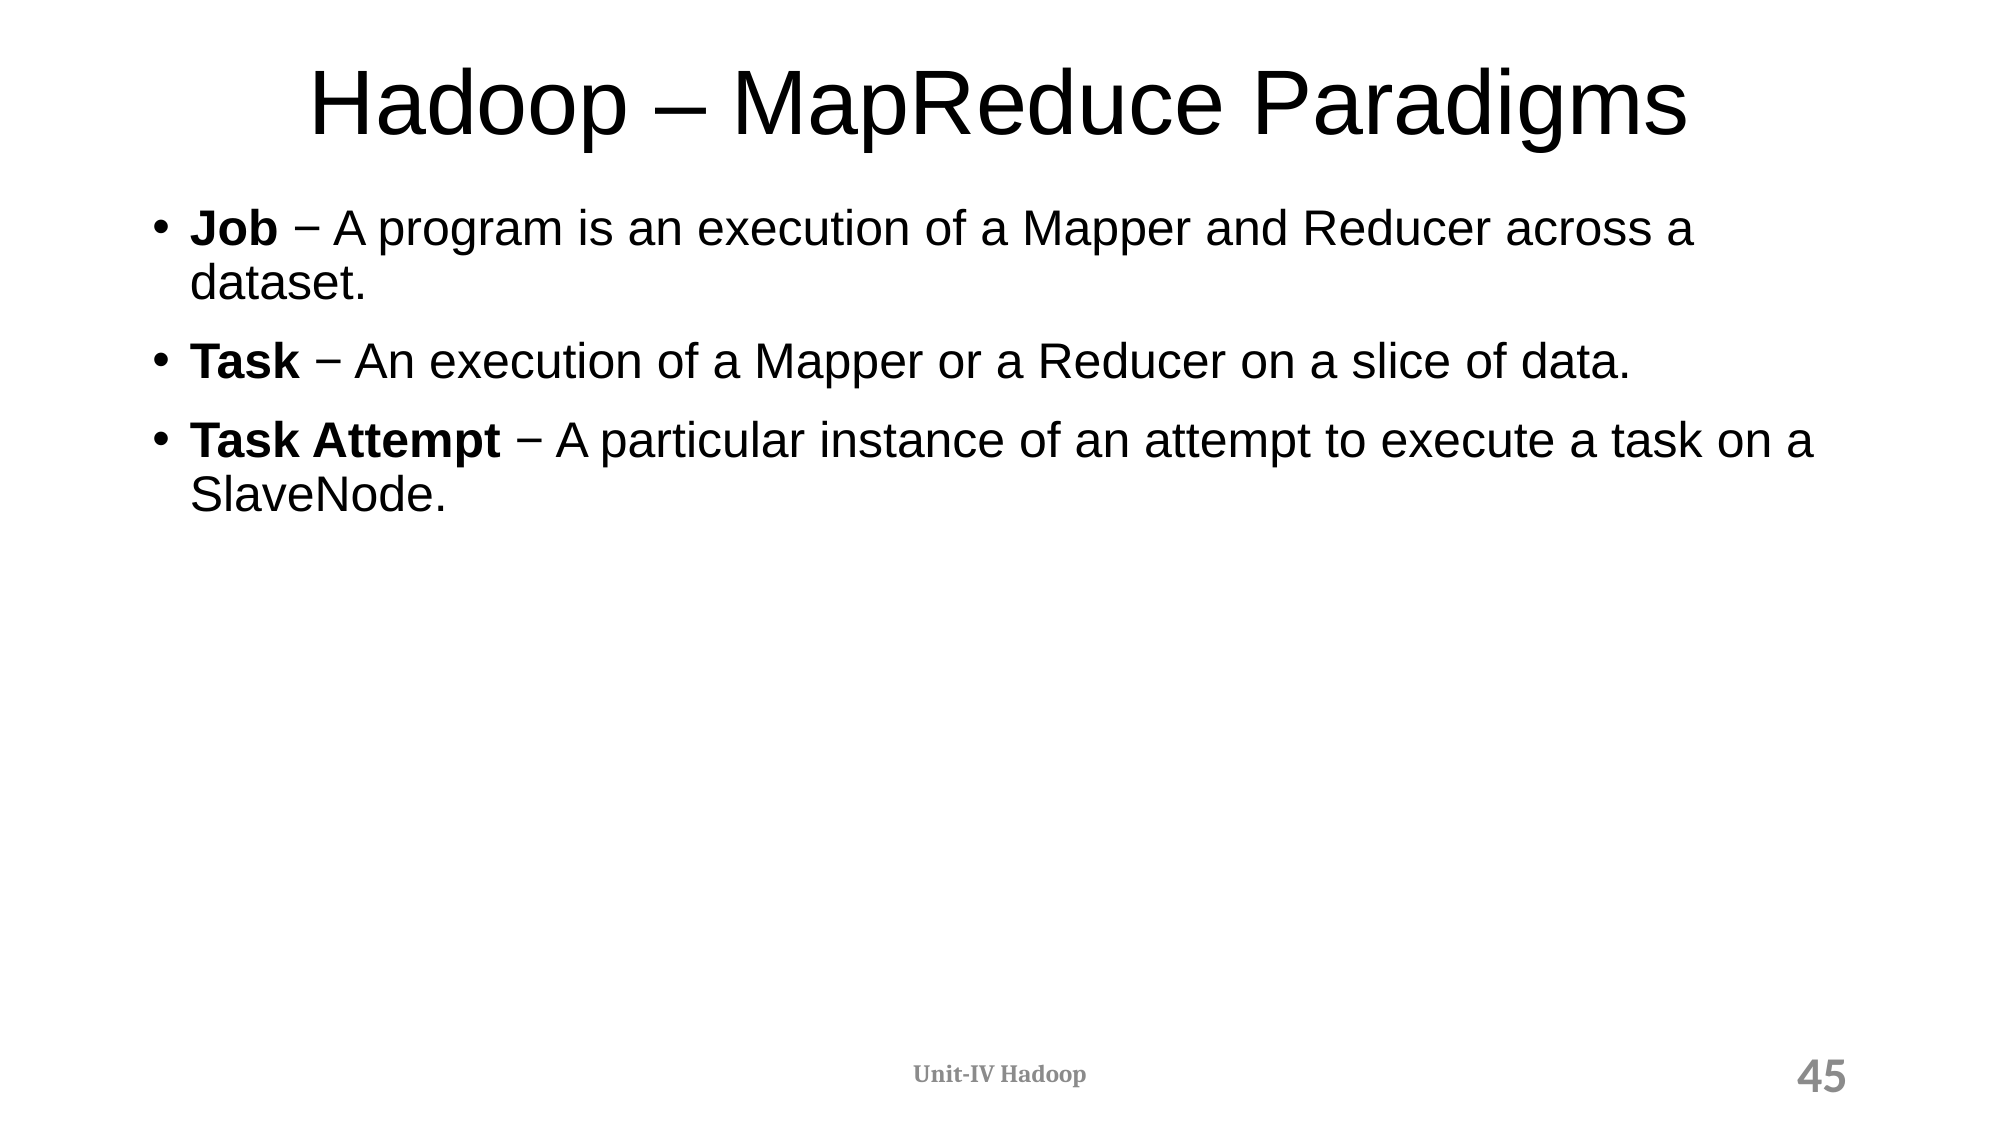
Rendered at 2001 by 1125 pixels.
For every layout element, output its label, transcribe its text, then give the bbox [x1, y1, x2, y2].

list Job − A program is an execution of a Mapper and Reducer across a dataset. Task − An execution of a Mapper or a Reducer on a slice of data. Task Attempt − A particular instance of an attempt to execute a task on a SlaveNode. [137, 195, 1863, 1014]
slide_number 45 [1412, 1042, 1863, 1103]
title Hadoop – MapReduce Paradigms [137, 40, 1863, 169]
footer Unit-IV Hadoop [662, 1042, 1338, 1103]
